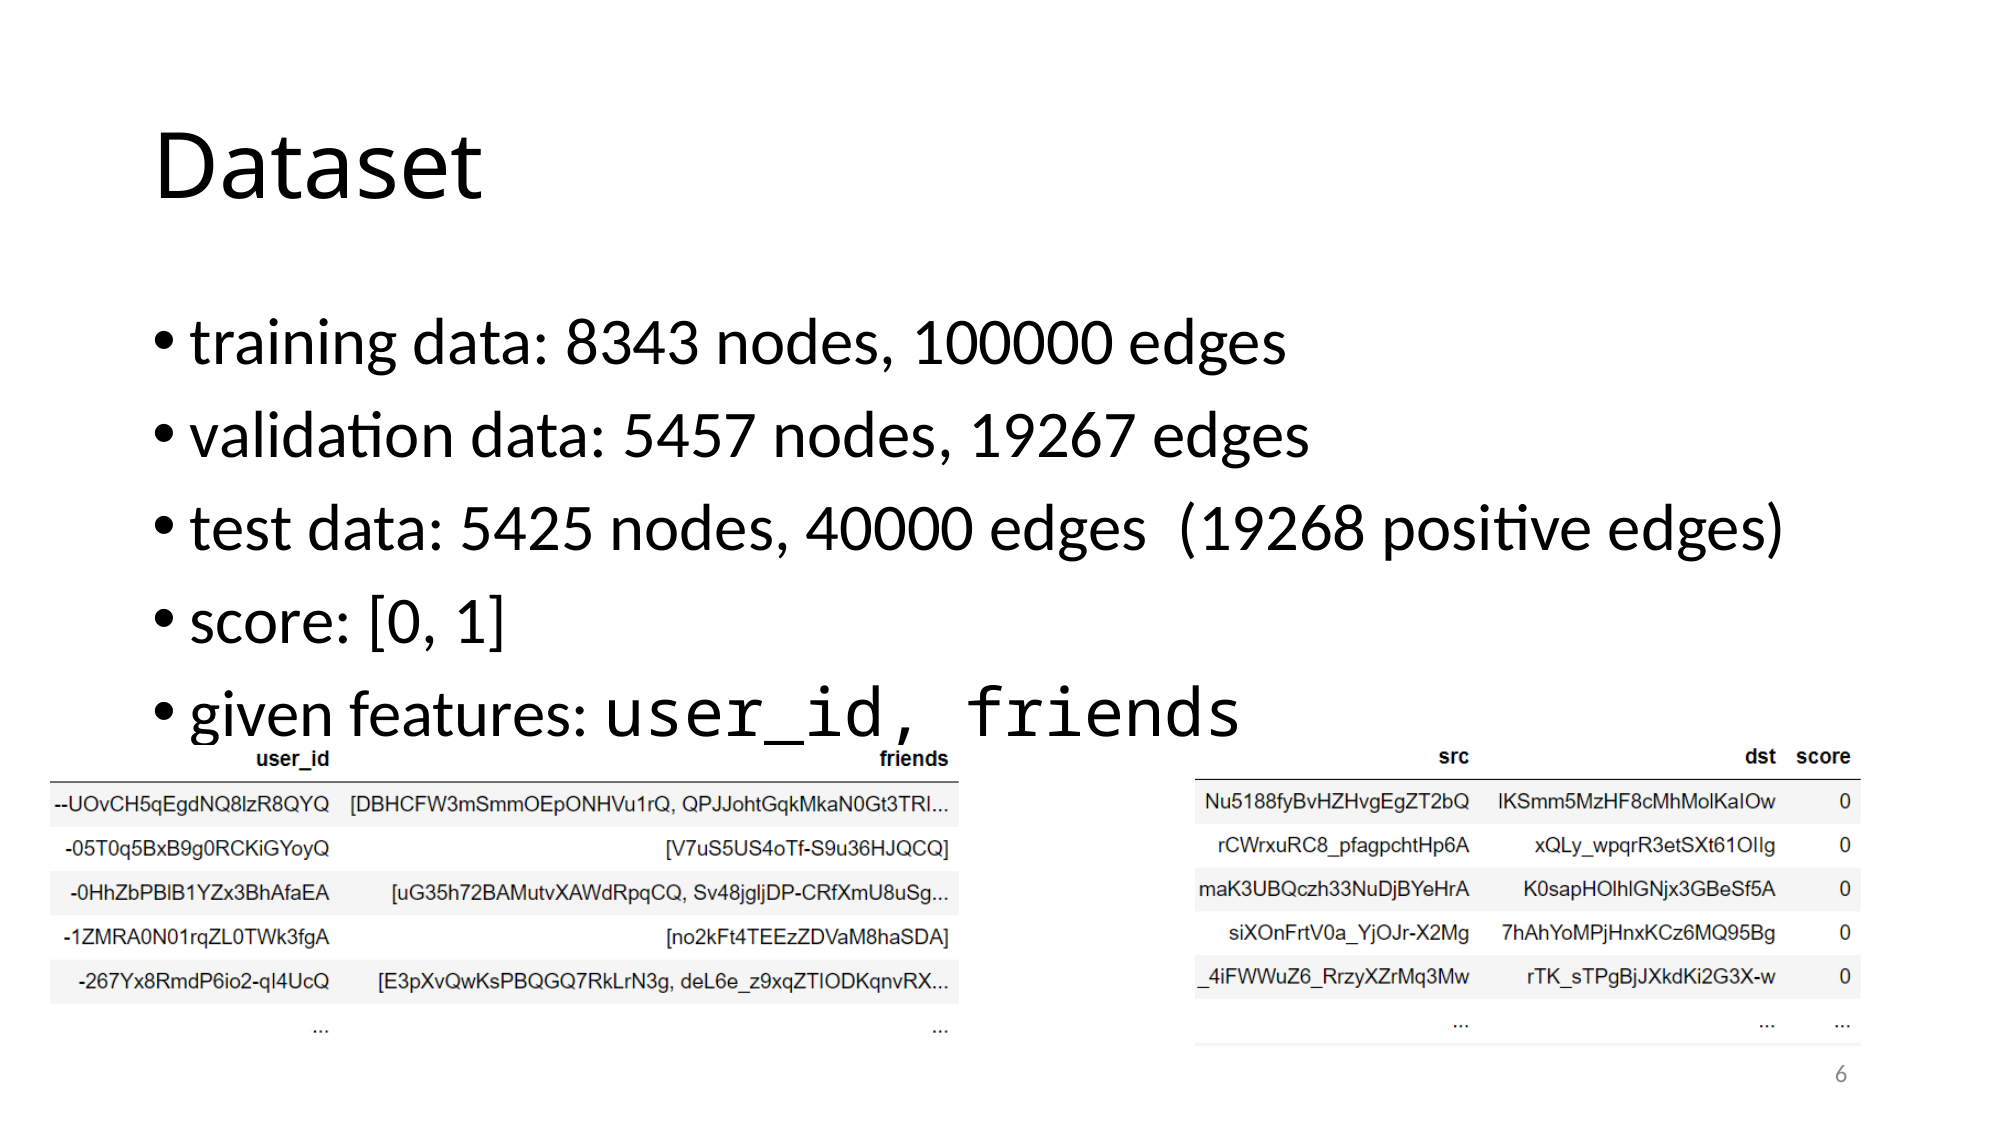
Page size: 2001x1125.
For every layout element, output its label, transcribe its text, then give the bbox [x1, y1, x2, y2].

picture [50, 745, 961, 1046]
list training data: 8343 nodes, 100000 edges validation data: 5457 nodes, 19267 edges test data: 5425 nodes, 40000 edges (19268 positive edges) score: [0, 1] given features: user_id, friends [137, 299, 1863, 1014]
picture [1195, 745, 1863, 1046]
title Dataset [137, 59, 1863, 278]
slide_number 6 [1412, 1046, 1863, 1103]
